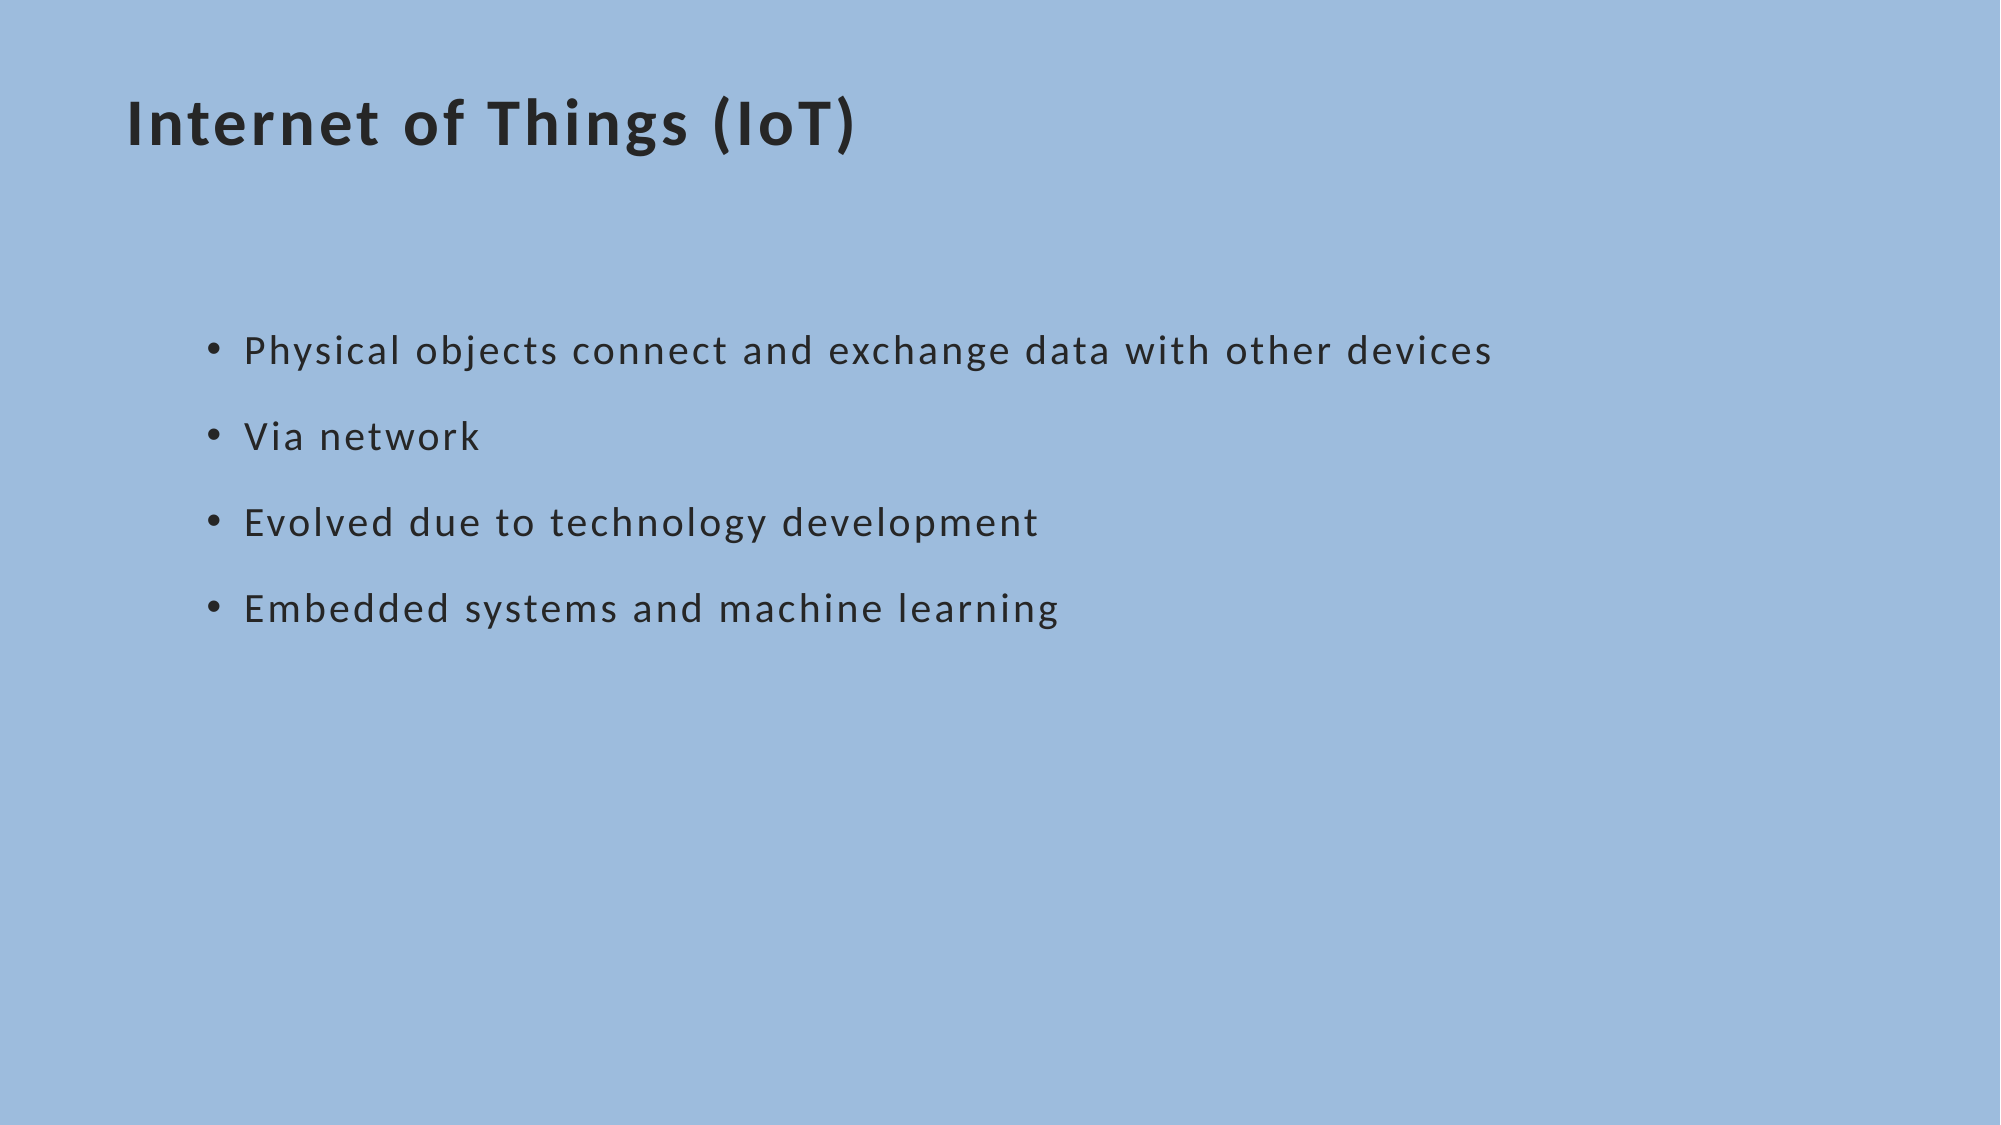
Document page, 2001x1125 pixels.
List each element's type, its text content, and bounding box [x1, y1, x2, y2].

title Internet of Things (IoT) [109, 72, 1891, 146]
list Physical objects connect and exchange data with other devices Via network Evolved due to technology development Embedded systems and machine learning [190, 308, 1510, 860]
